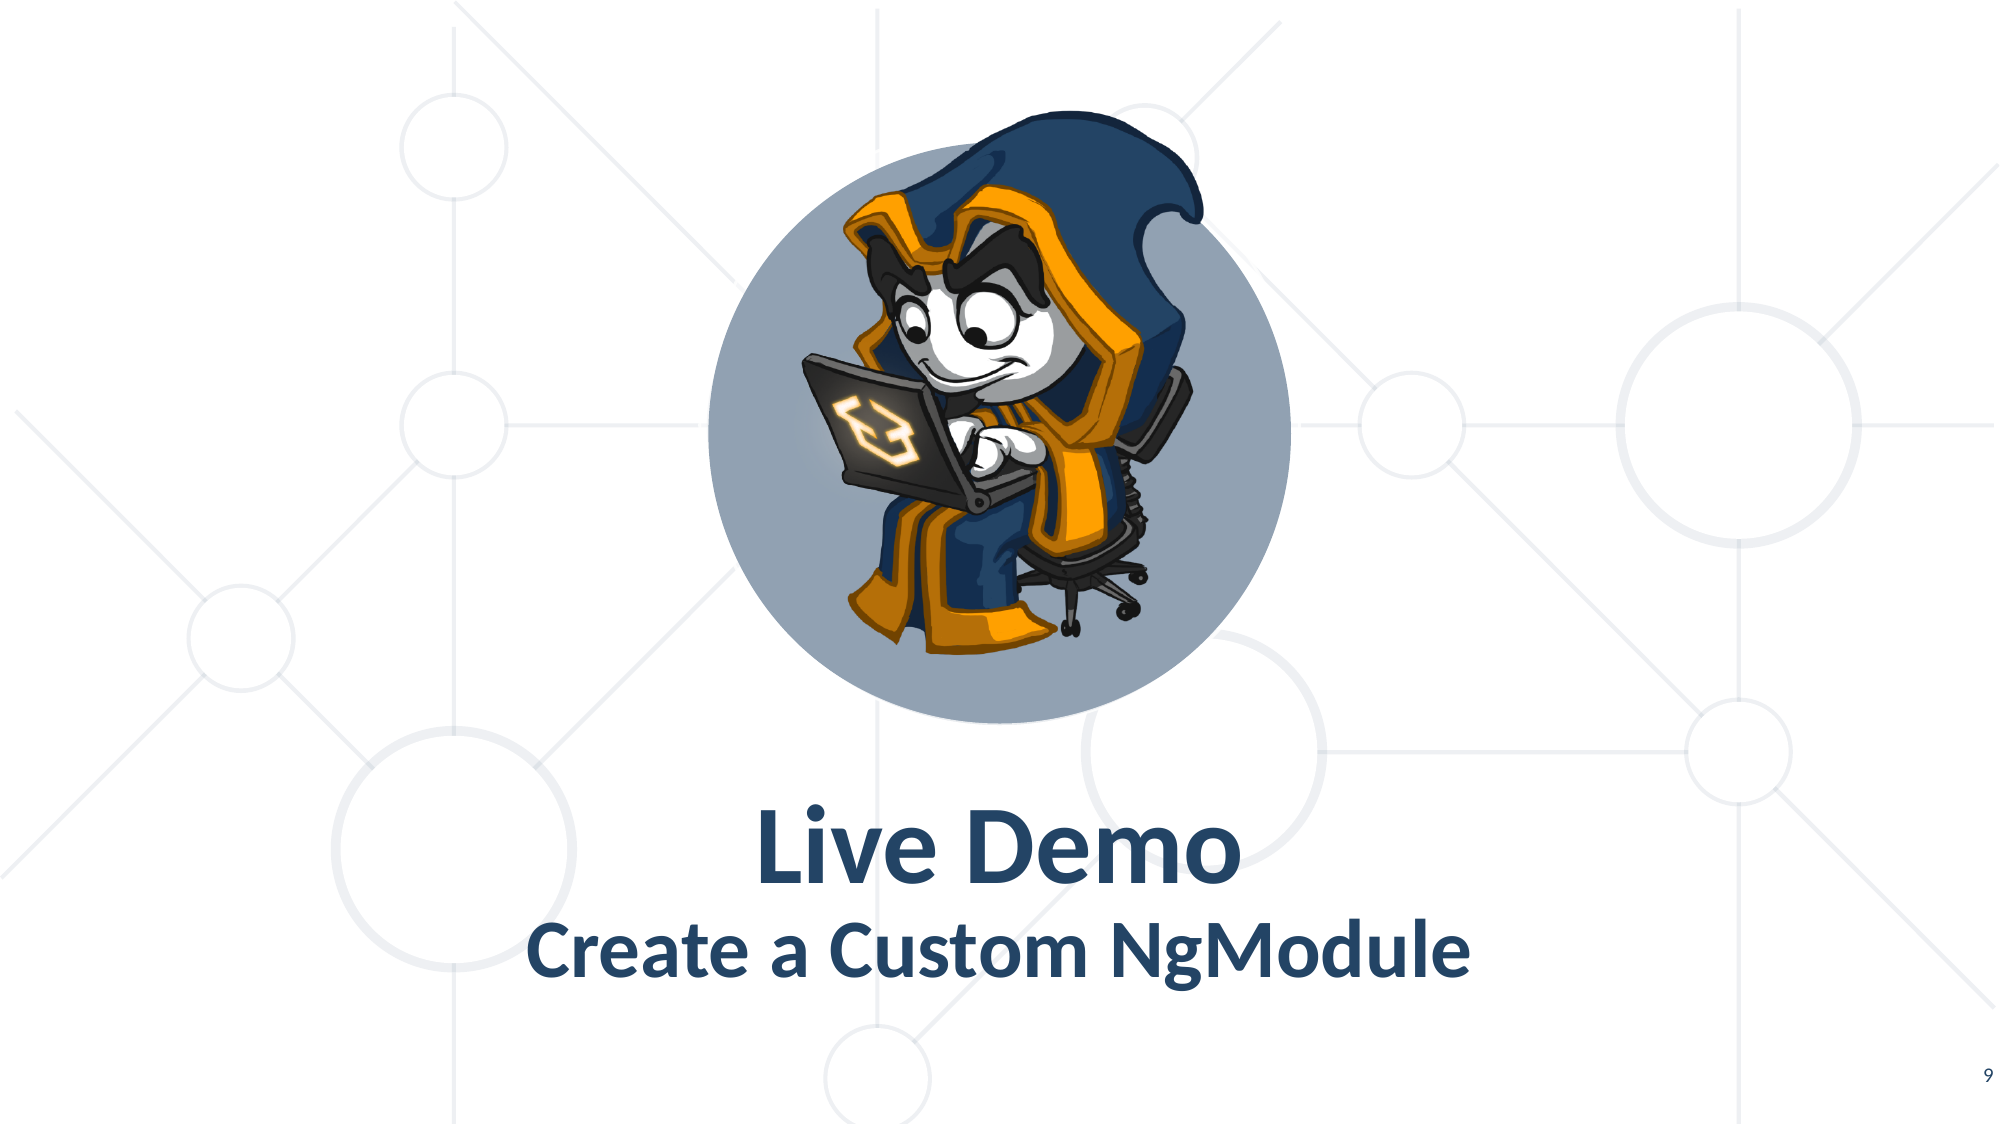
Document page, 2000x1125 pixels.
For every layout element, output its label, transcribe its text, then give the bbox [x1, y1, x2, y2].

list Create a Custom NgModule [100, 900, 1899, 983]
picture [724, 57, 1238, 687]
list Live Demo [100, 771, 1899, 898]
slide_number 9 [1929, 1049, 2000, 1100]
